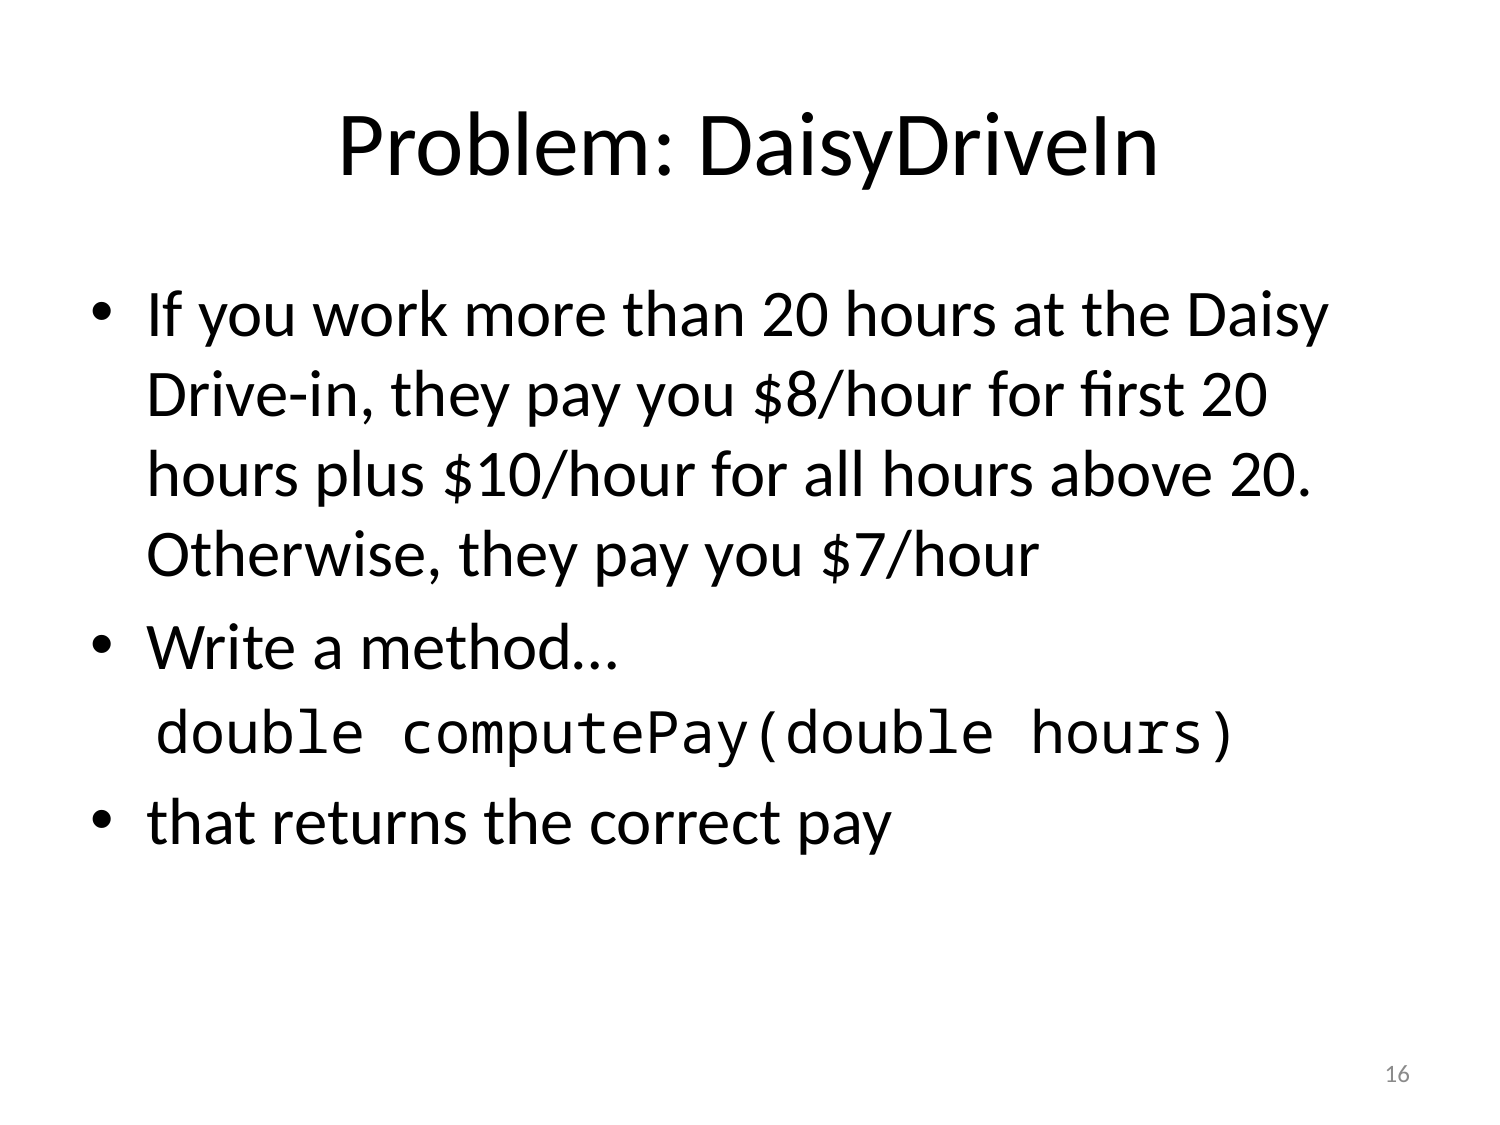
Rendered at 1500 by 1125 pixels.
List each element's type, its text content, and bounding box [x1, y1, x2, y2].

slide_number 16 [1074, 1042, 1425, 1103]
list If you work more than 20 hours at the Daisy Drive-in, they pay you $8/hour for first 20 hours plus $10/hour for all hours above 20. Otherwise, they pay you $7/hour Write a method… double computePay(double hours) that returns the correct pay [75, 262, 1425, 1005]
title Problem: DaisyDriveIn [75, 45, 1425, 233]
